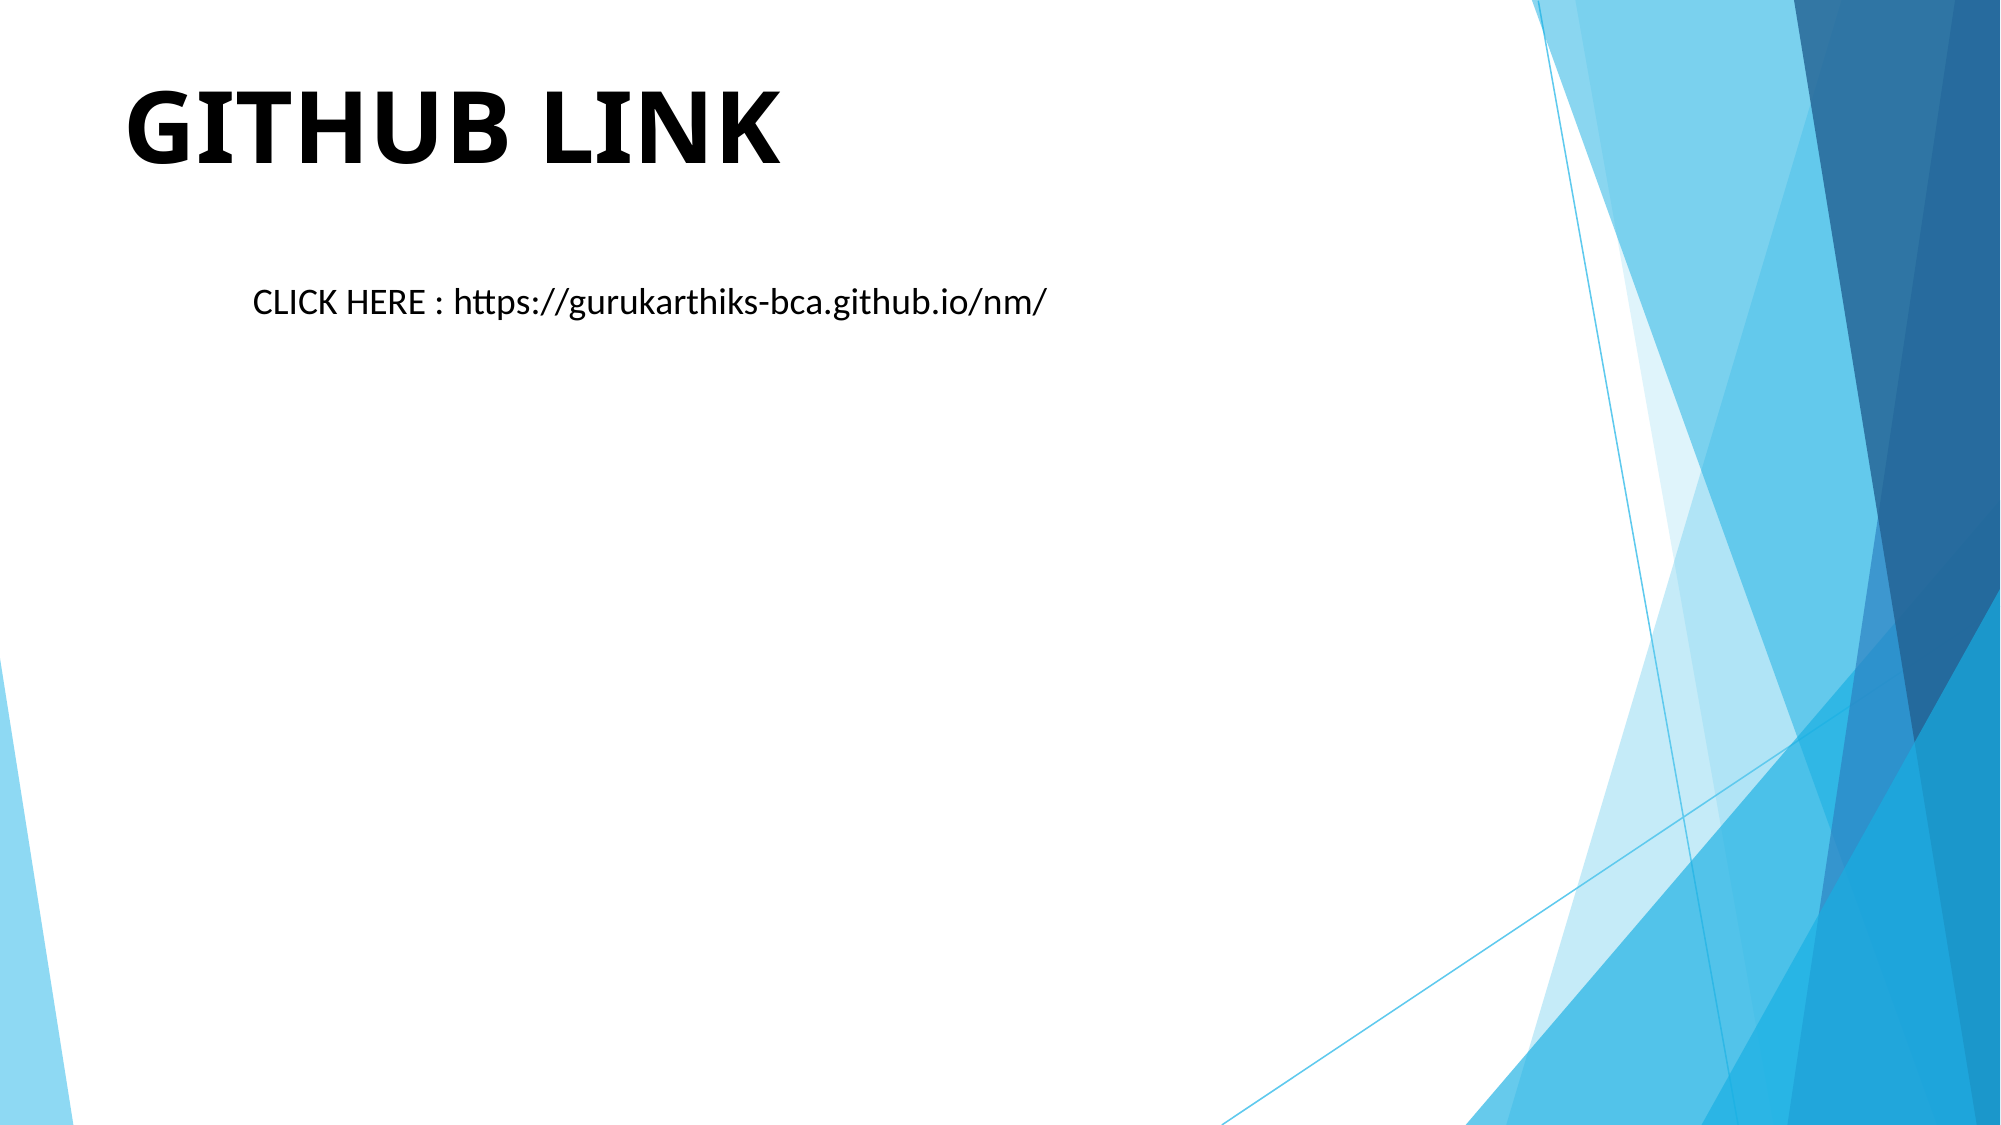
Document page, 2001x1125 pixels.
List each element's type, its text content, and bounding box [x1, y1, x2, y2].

title GITHUB LINK [123, 63, 1877, 188]
text_box CLICK HERE : https://gurukarthiks-bca.github.io/nm/ [238, 269, 1469, 330]
